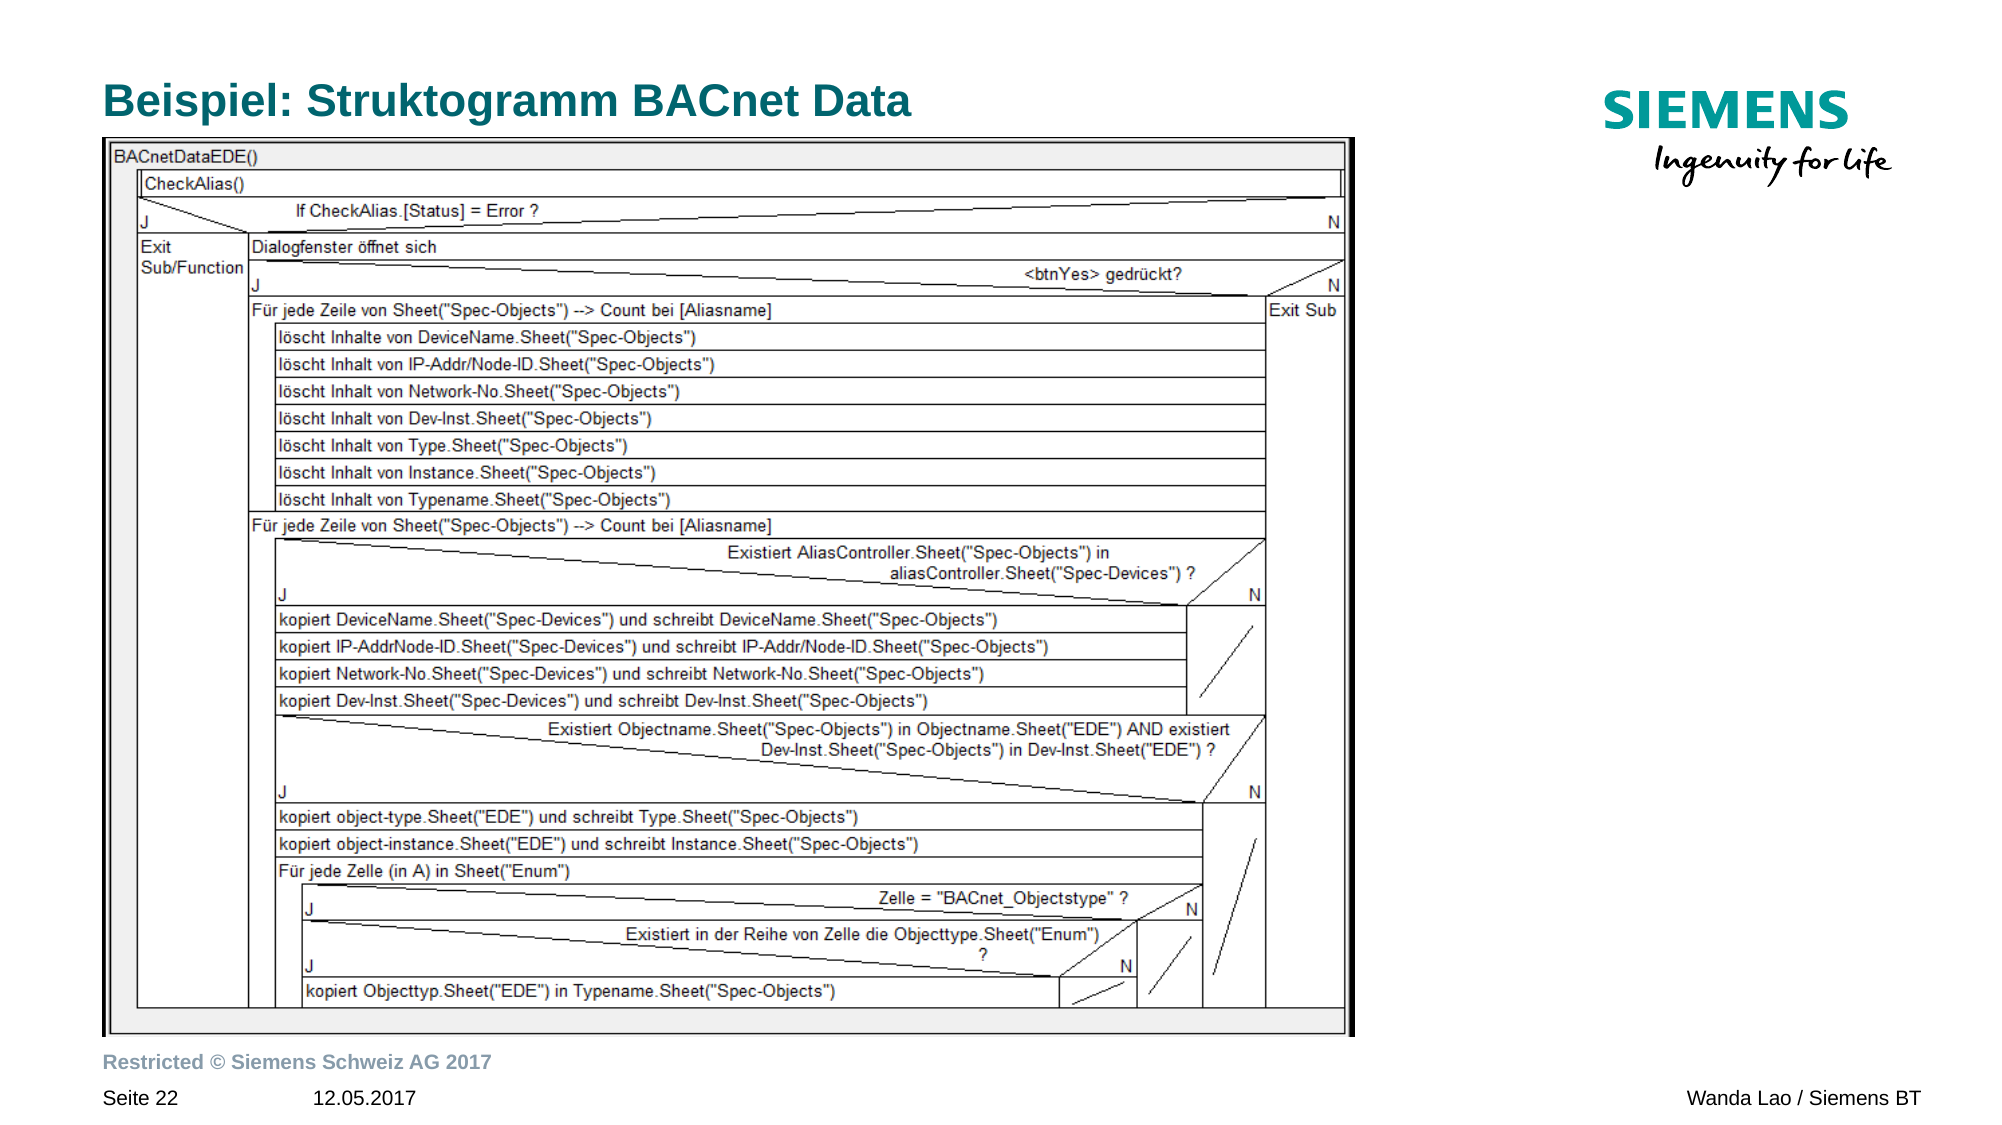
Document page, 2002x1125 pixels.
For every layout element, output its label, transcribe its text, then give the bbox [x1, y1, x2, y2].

title Beispiel: Struktogramm BACnet Data [0, 0, 2001, 237]
picture [102, 136, 1355, 1037]
